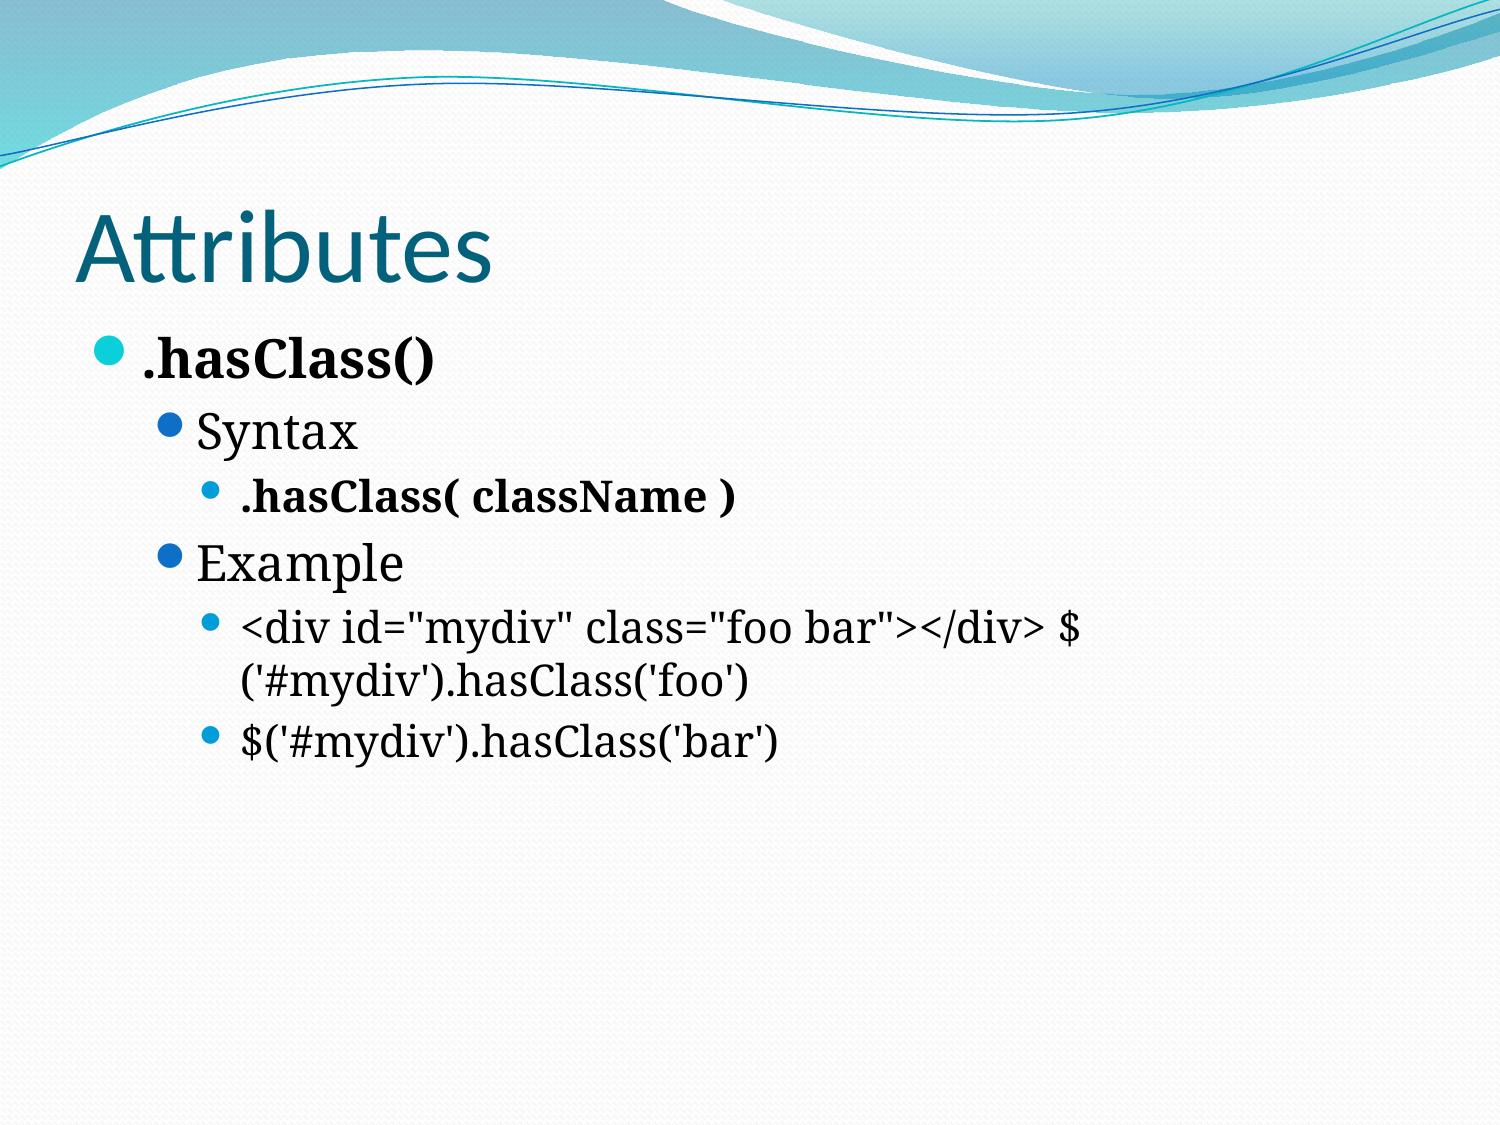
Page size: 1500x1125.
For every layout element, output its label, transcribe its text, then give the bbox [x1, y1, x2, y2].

title Attributes [75, 115, 1425, 303]
list .hasClass() Syntax .hasClass( className ) Example <div id="mydiv" class="foo bar"></div> $('#mydiv').hasClass('foo') $('#mydiv').hasClass('bar') [75, 317, 1425, 1038]
